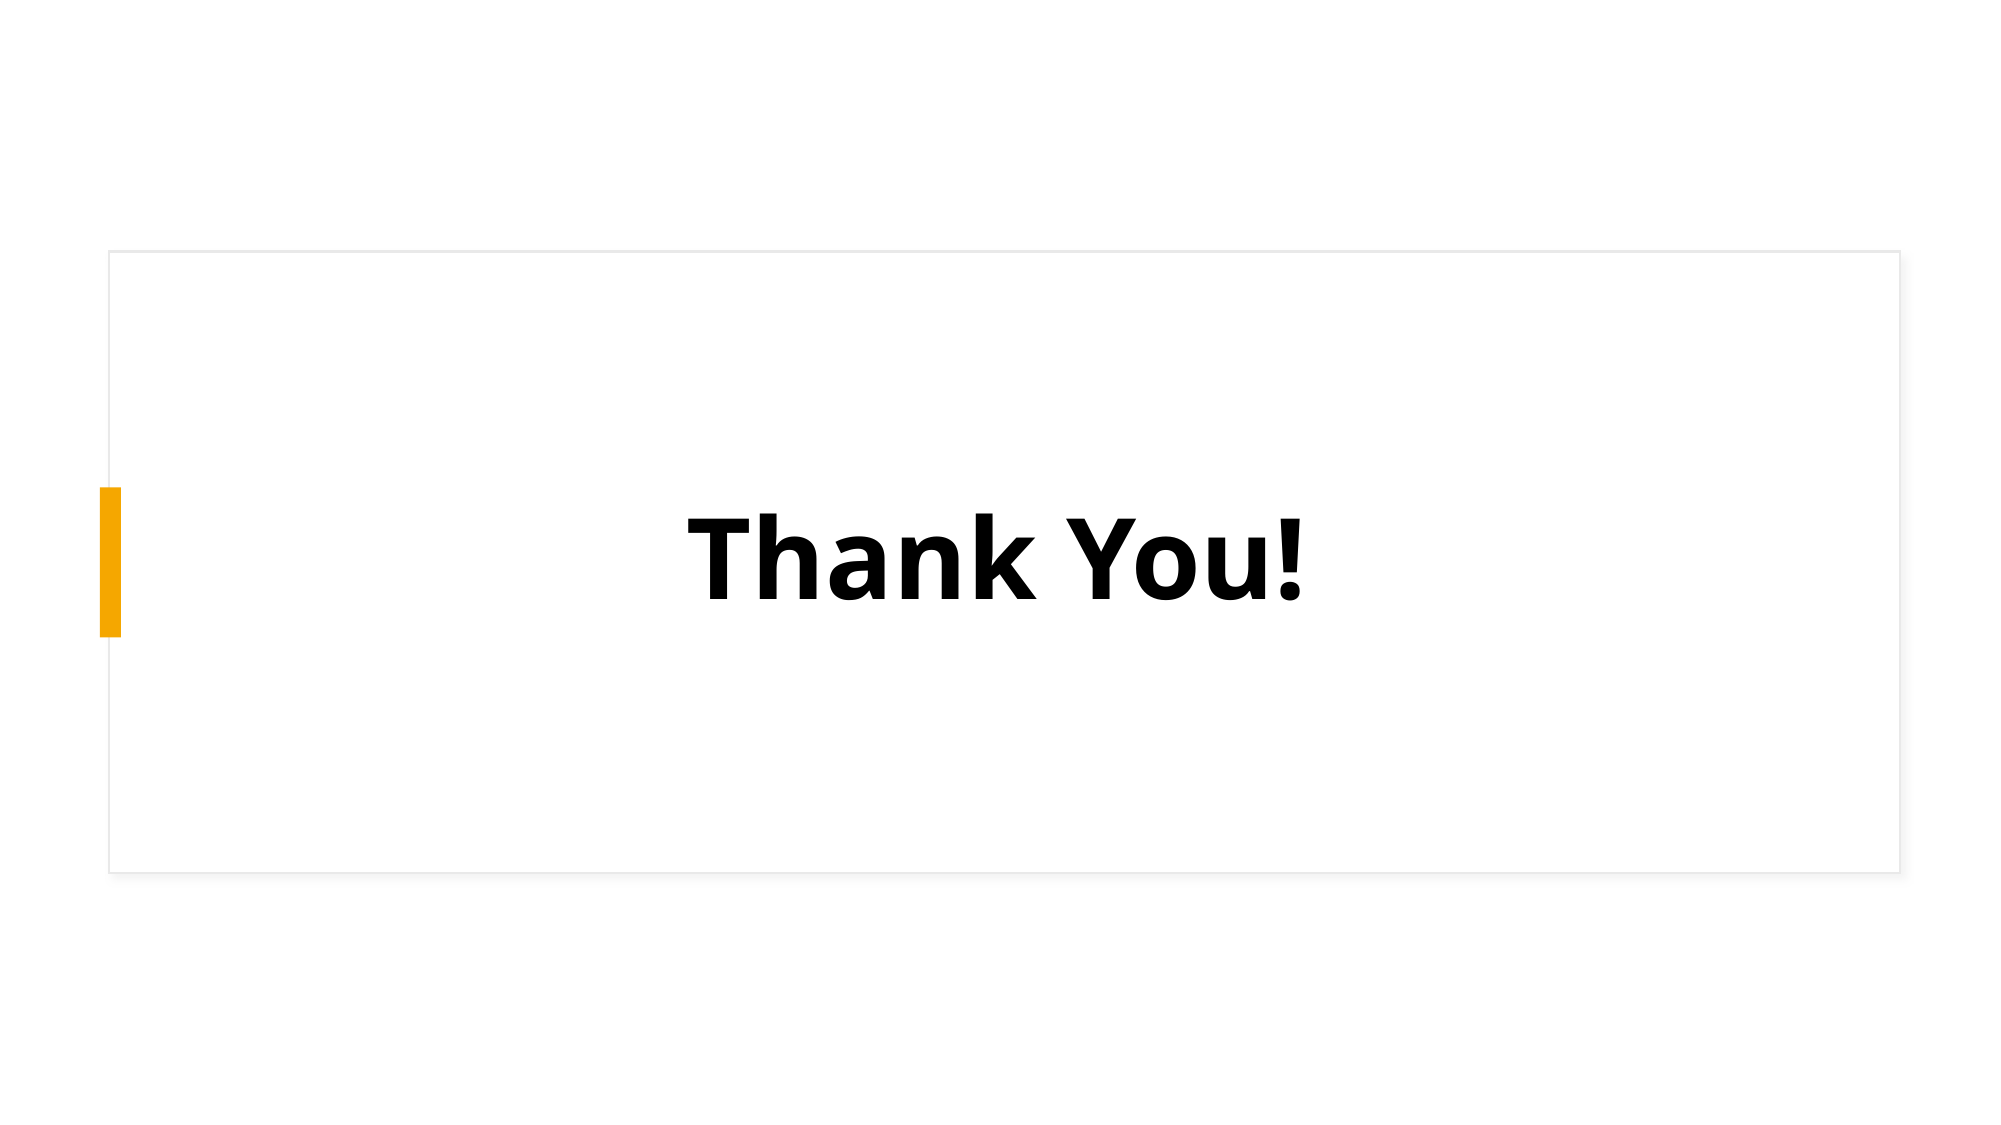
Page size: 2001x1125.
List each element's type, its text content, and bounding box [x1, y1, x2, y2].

title Thank You! [176, 318, 1847, 809]
